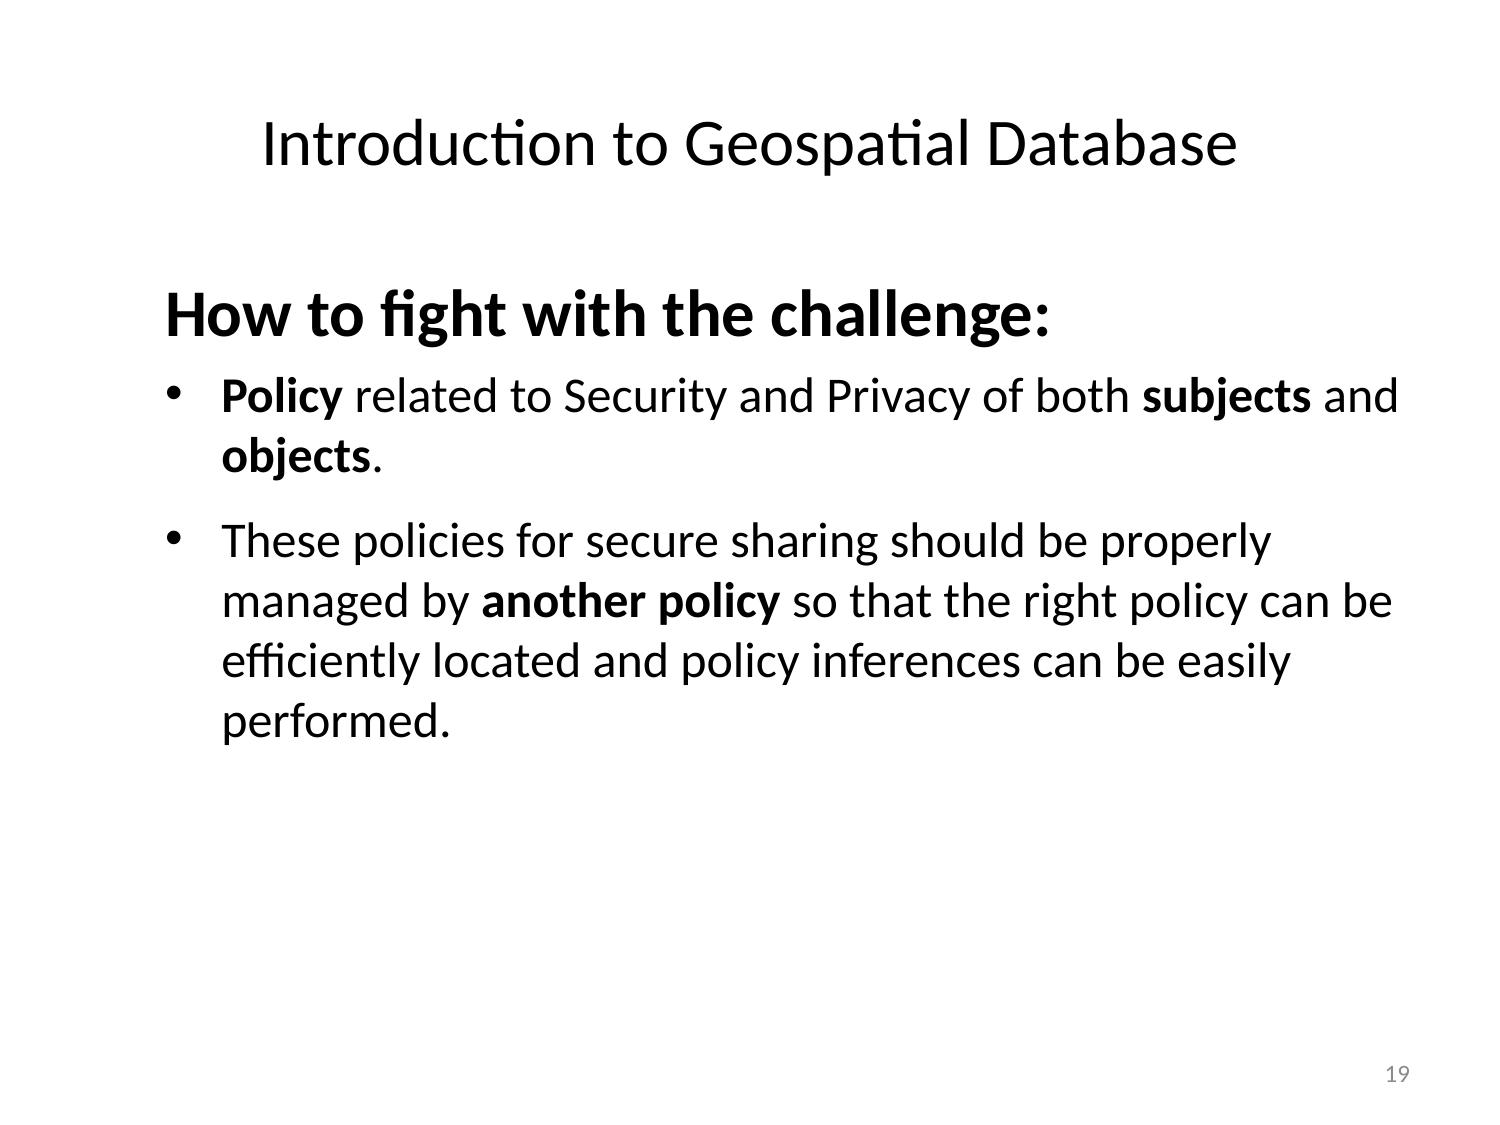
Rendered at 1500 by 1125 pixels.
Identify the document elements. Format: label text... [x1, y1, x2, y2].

slide_number 19 [1074, 1042, 1425, 1103]
list How to fight with the challenge: Policy related to Security and Privacy of both subjects and objects. These policies for secure sharing should be properly managed by another policy so that the right policy can be efficiently located and policy inferences can be easily performed. [150, 262, 1425, 968]
title Introduction to Geospatial Database [75, 45, 1425, 233]
